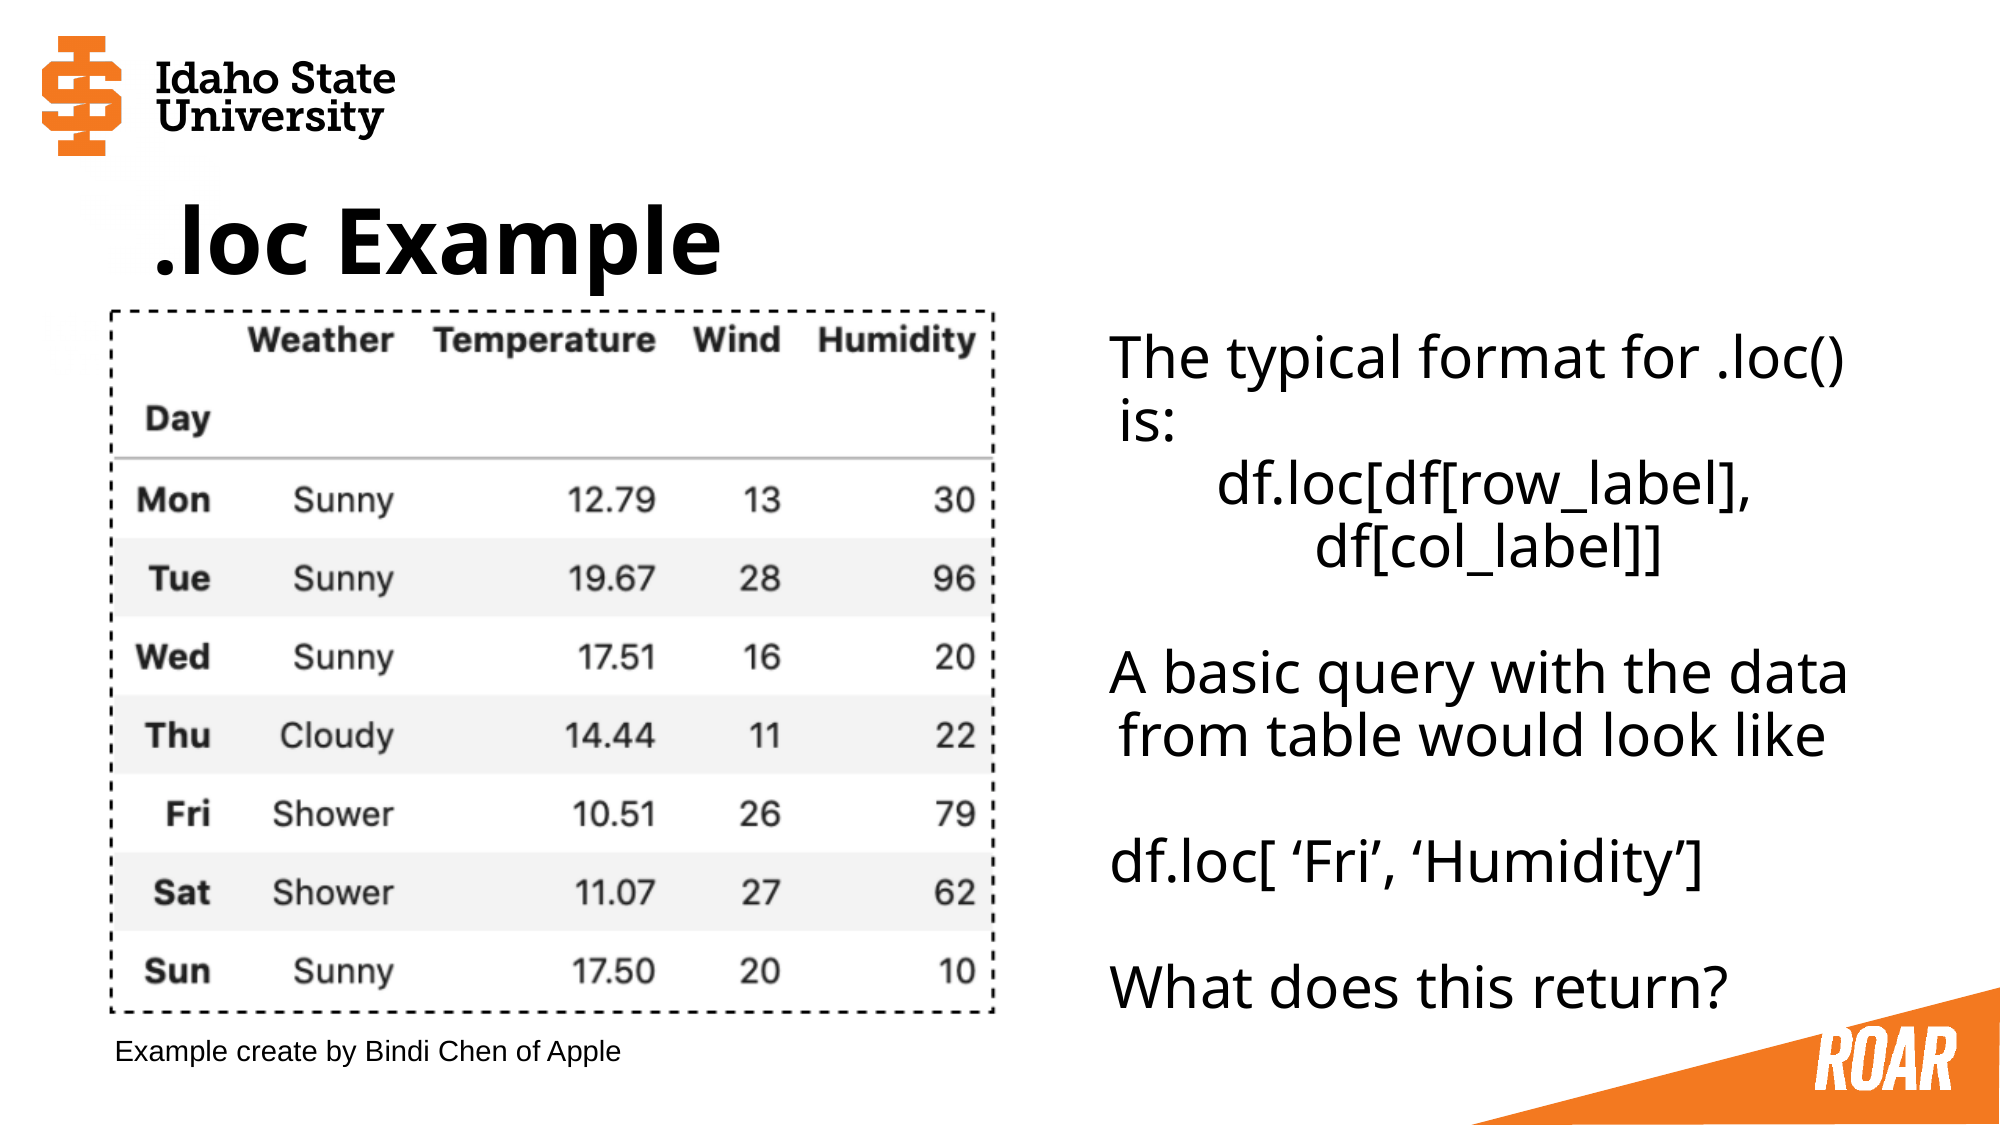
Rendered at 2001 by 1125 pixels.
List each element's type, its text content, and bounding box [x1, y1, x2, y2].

picture [1807, 1022, 1964, 1094]
picture [26, 36, 1004, 1026]
text_box Example create by Bindi Chen of Apple [99, 1024, 1054, 1075]
title .loc Example [137, 187, 1863, 300]
list The typical format for .loc() is: df.loc[df[row_label], df[col_label]] A basic query with the data from table would look like df.loc[ ‘Fri’, ‘Humidity’] What does this return? [1065, 320, 1875, 988]
